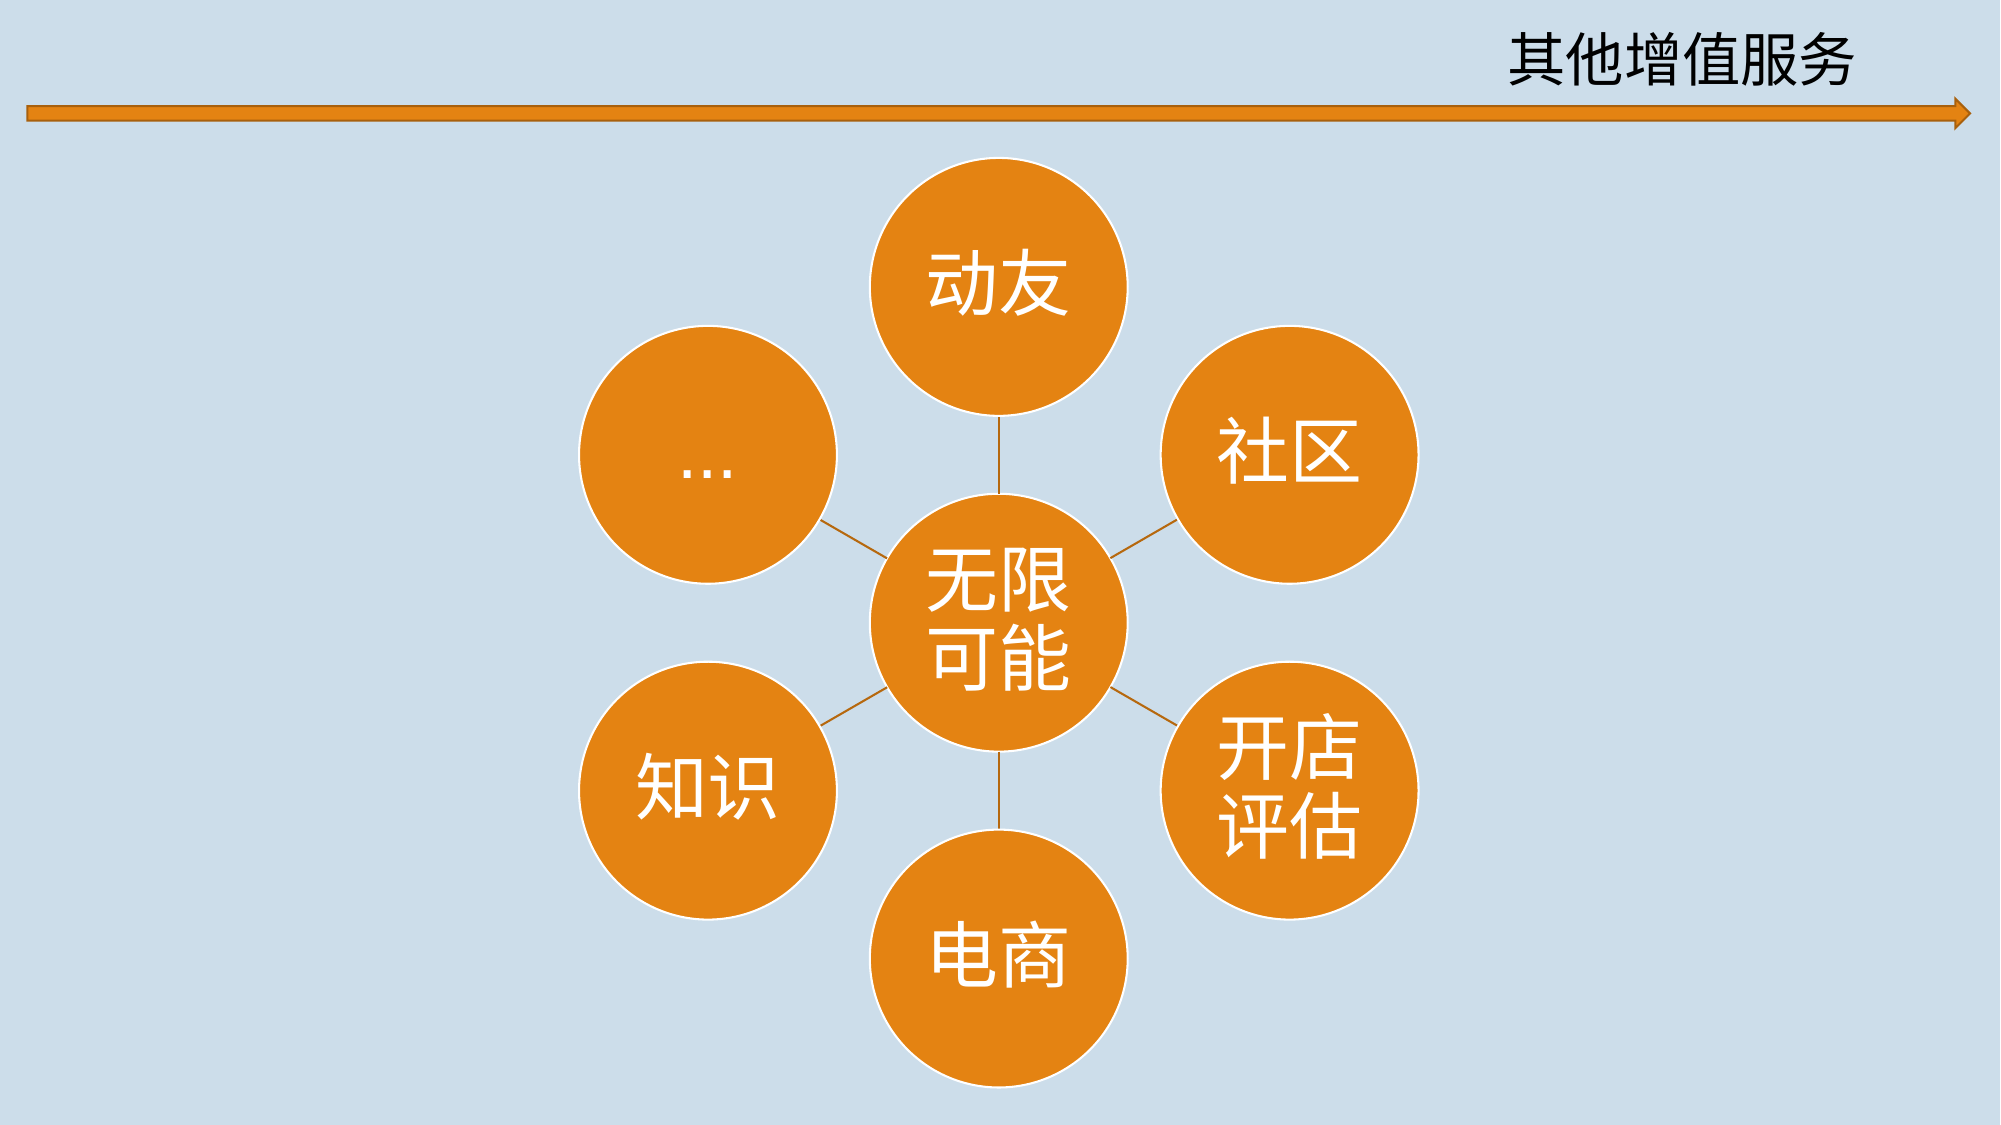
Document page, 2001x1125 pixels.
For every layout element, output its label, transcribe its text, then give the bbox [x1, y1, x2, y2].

text_box 其他增值服务 [1493, 16, 1873, 101]
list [27, 154, 1971, 1091]
text_box [26, 96, 1972, 131]
